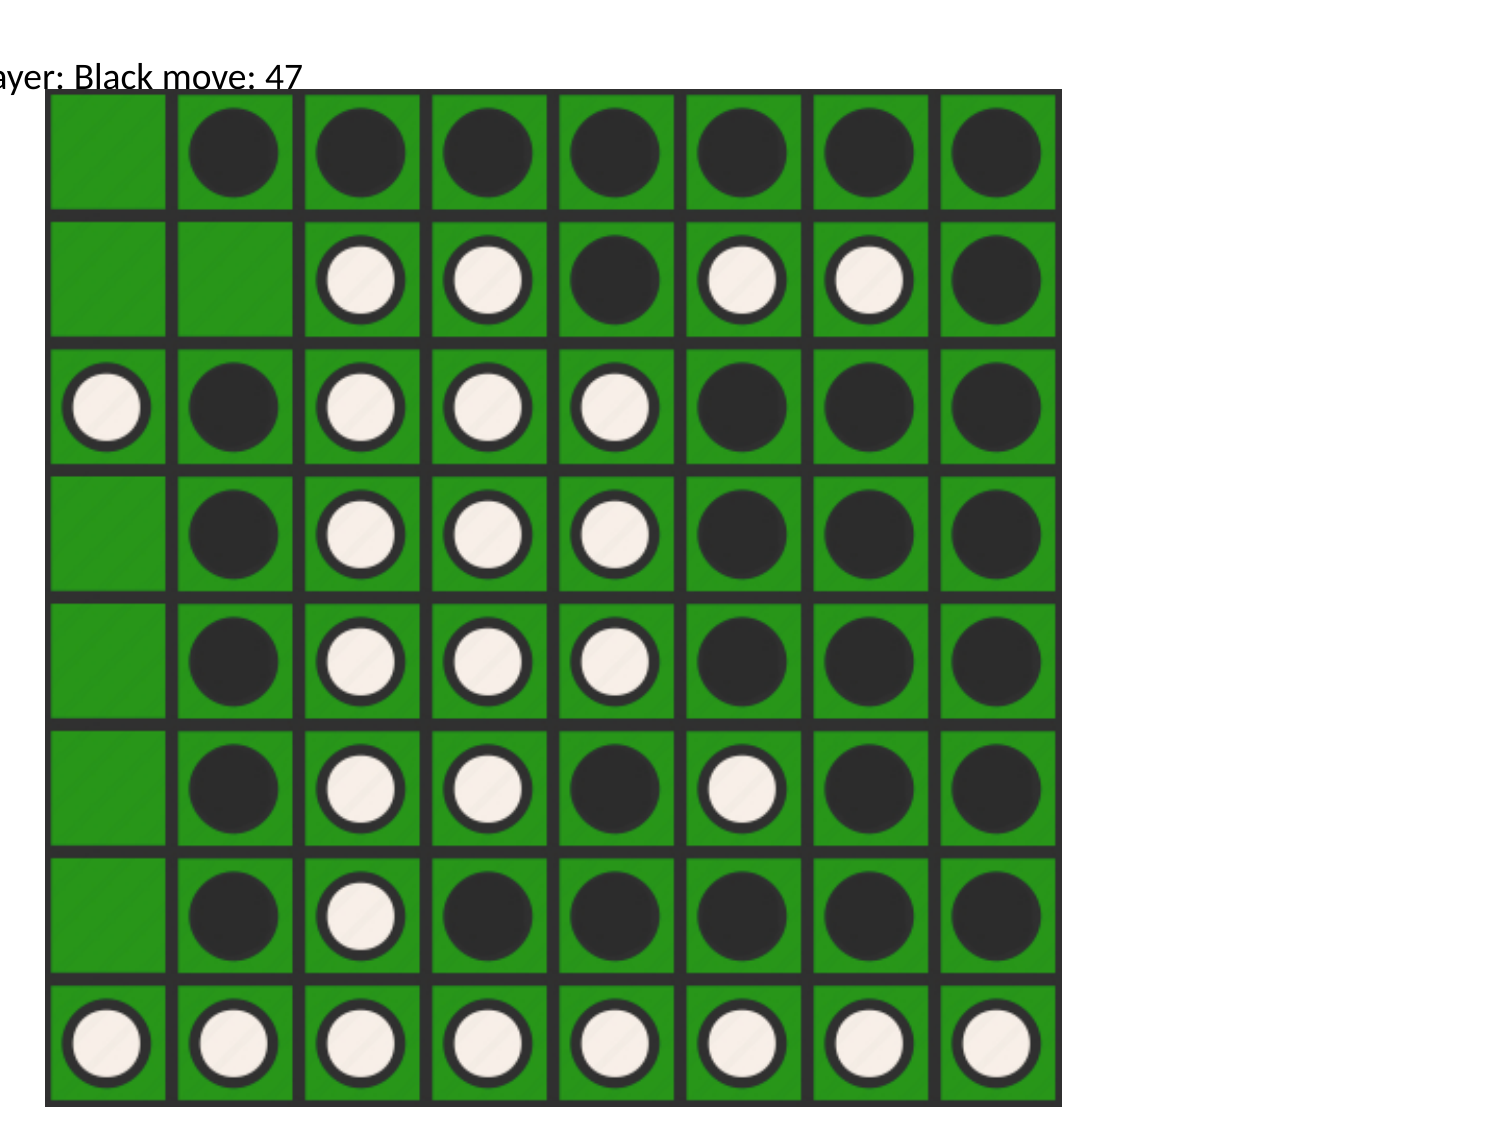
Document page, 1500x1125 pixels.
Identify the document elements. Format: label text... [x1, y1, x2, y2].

text_box turn: 53 player: Black move: 47 [0, 44, 319, 105]
picture [44, 89, 1062, 1107]
